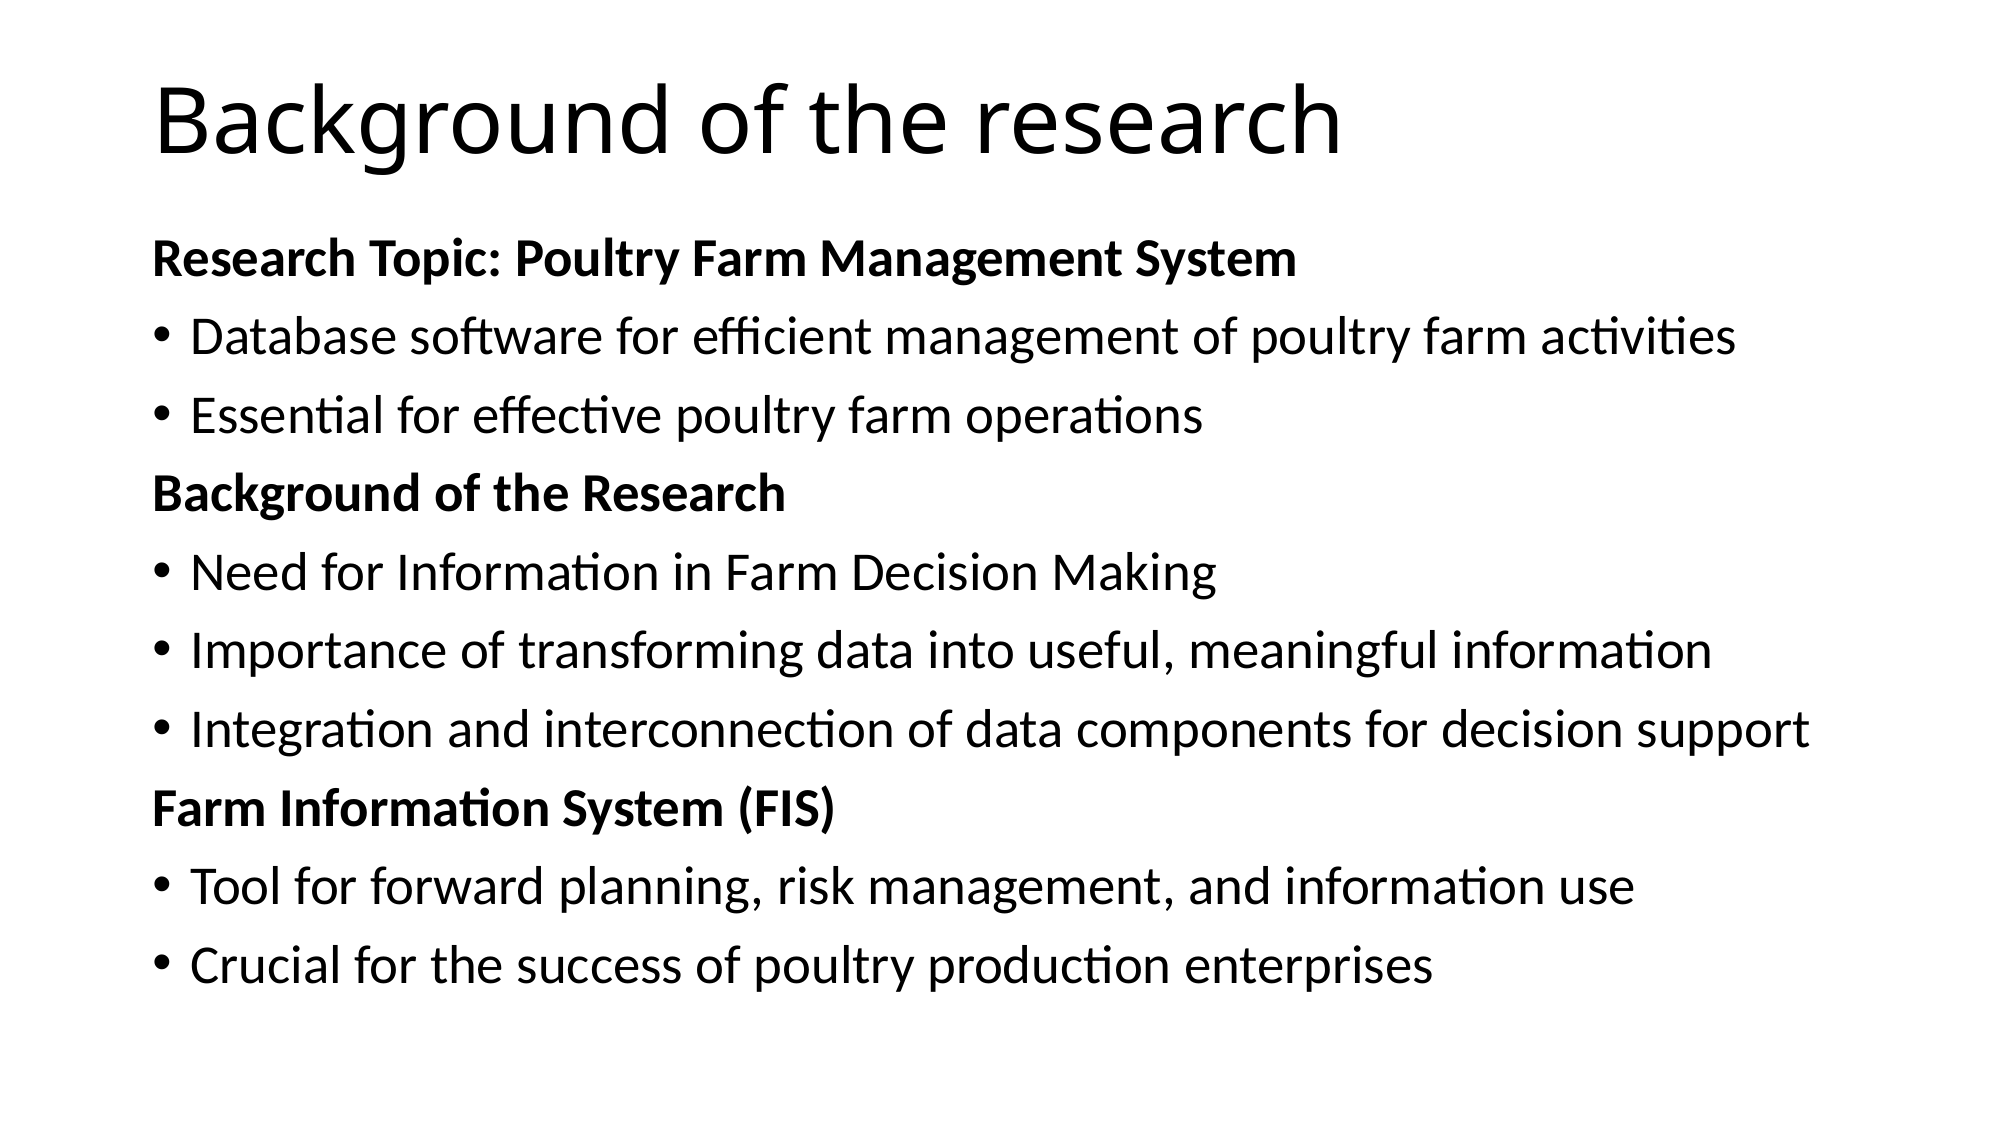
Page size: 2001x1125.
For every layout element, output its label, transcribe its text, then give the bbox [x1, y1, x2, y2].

list Research Topic: Poultry Farm Management System Database software for efficient management of poultry farm activities Essential for effective poultry farm operations Background of the Research Need for Information in Farm Decision Making Importance of transforming data into useful, meaningful information Integration and interconnection of data components for decision support Farm Information System (FIS) Tool for forward planning, risk management, and information use Crucial for the success of poultry production enterprises [137, 221, 1863, 1014]
title Background of the research [137, 59, 1863, 187]
